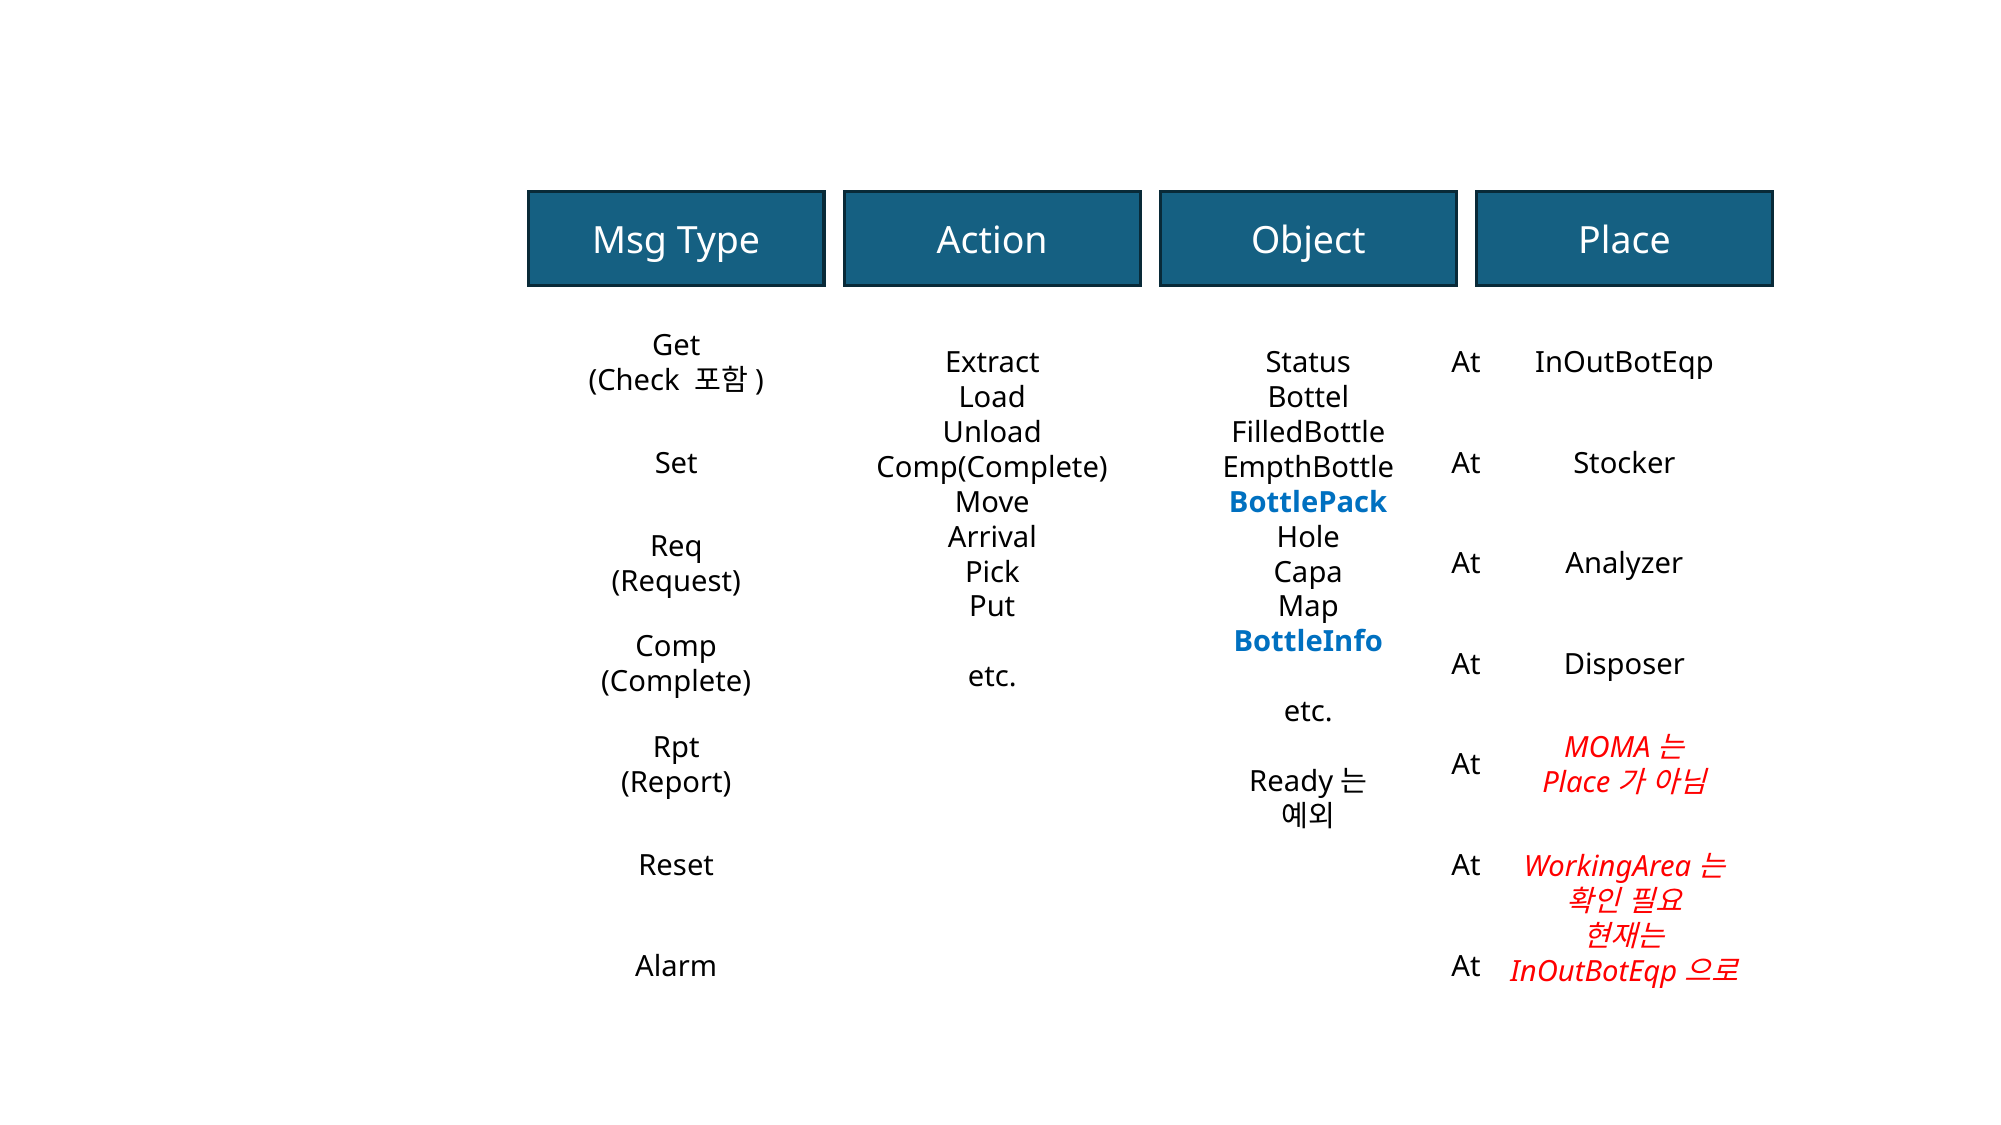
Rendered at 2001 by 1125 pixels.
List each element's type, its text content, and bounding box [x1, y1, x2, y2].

text_box Action [843, 190, 1142, 287]
text_box Status Bottel FilledBottle EmpthBottle BottlePack Hole Capa Map BottleInfo etc. Ready는 예외 [1207, 335, 1409, 840]
text_box Reset [623, 839, 729, 889]
text_box Extract Load Unload Comp(Complete) Move Arrival Pick Put etc. [861, 335, 1123, 700]
text_box WorkingArea는 확인 필요 현재는 InOutBotEqp으로 [1495, 840, 1754, 995]
text_box Req (Request) [596, 519, 756, 605]
text_box Object [1159, 190, 1458, 287]
text_box Disposer [1549, 637, 1700, 688]
text_box At [1436, 436, 1496, 487]
text_box Alarm [620, 939, 732, 990]
text_box At [1436, 939, 1495, 990]
text_box Set [639, 436, 713, 487]
text_box Get (Check 포함) [573, 318, 779, 404]
text_box Rpt (Report) [606, 721, 747, 806]
text_box At [1436, 537, 1496, 587]
text_box At [1436, 336, 1496, 386]
text_box Msg Type [527, 190, 826, 287]
text_box At [1436, 738, 1496, 789]
text_box InOutBotEqp [1520, 336, 1729, 386]
text_box MOMA는 Place가 아님 [1527, 721, 1722, 806]
text_box Stocker [1558, 436, 1691, 487]
text_box At [1436, 839, 1496, 889]
text_box Analyzer [1550, 537, 1699, 587]
text_box At [1436, 637, 1496, 688]
text_box Place [1475, 190, 1774, 287]
text_box Comp (Complete) [586, 620, 766, 705]
